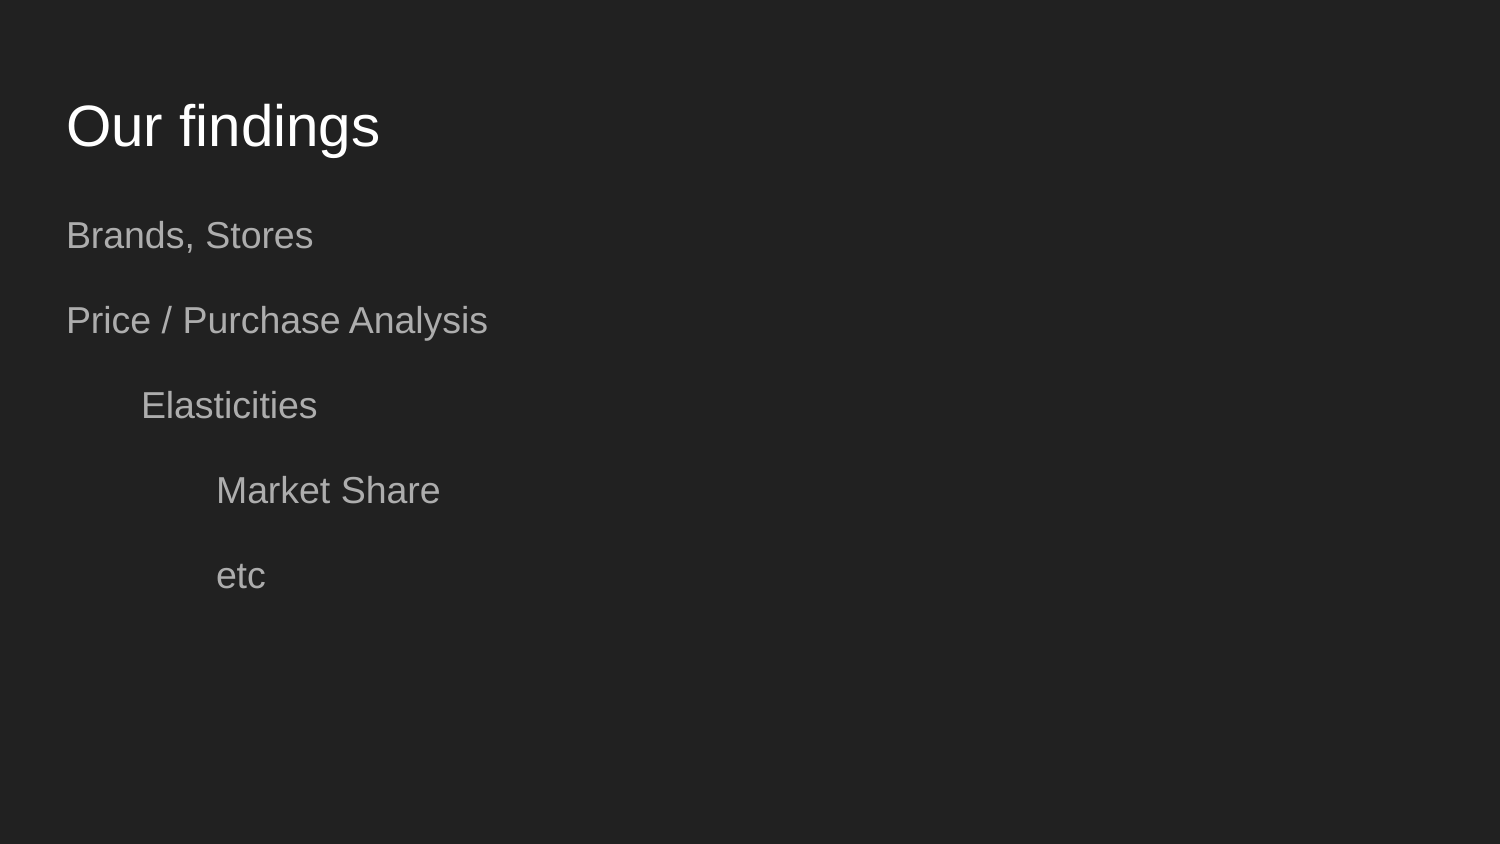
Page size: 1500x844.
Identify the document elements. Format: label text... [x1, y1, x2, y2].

title Our findings [51, 72, 1449, 167]
list Brands, Stores Price / Purchase Analysis Elasticities Market Share etc [51, 189, 1449, 750]
